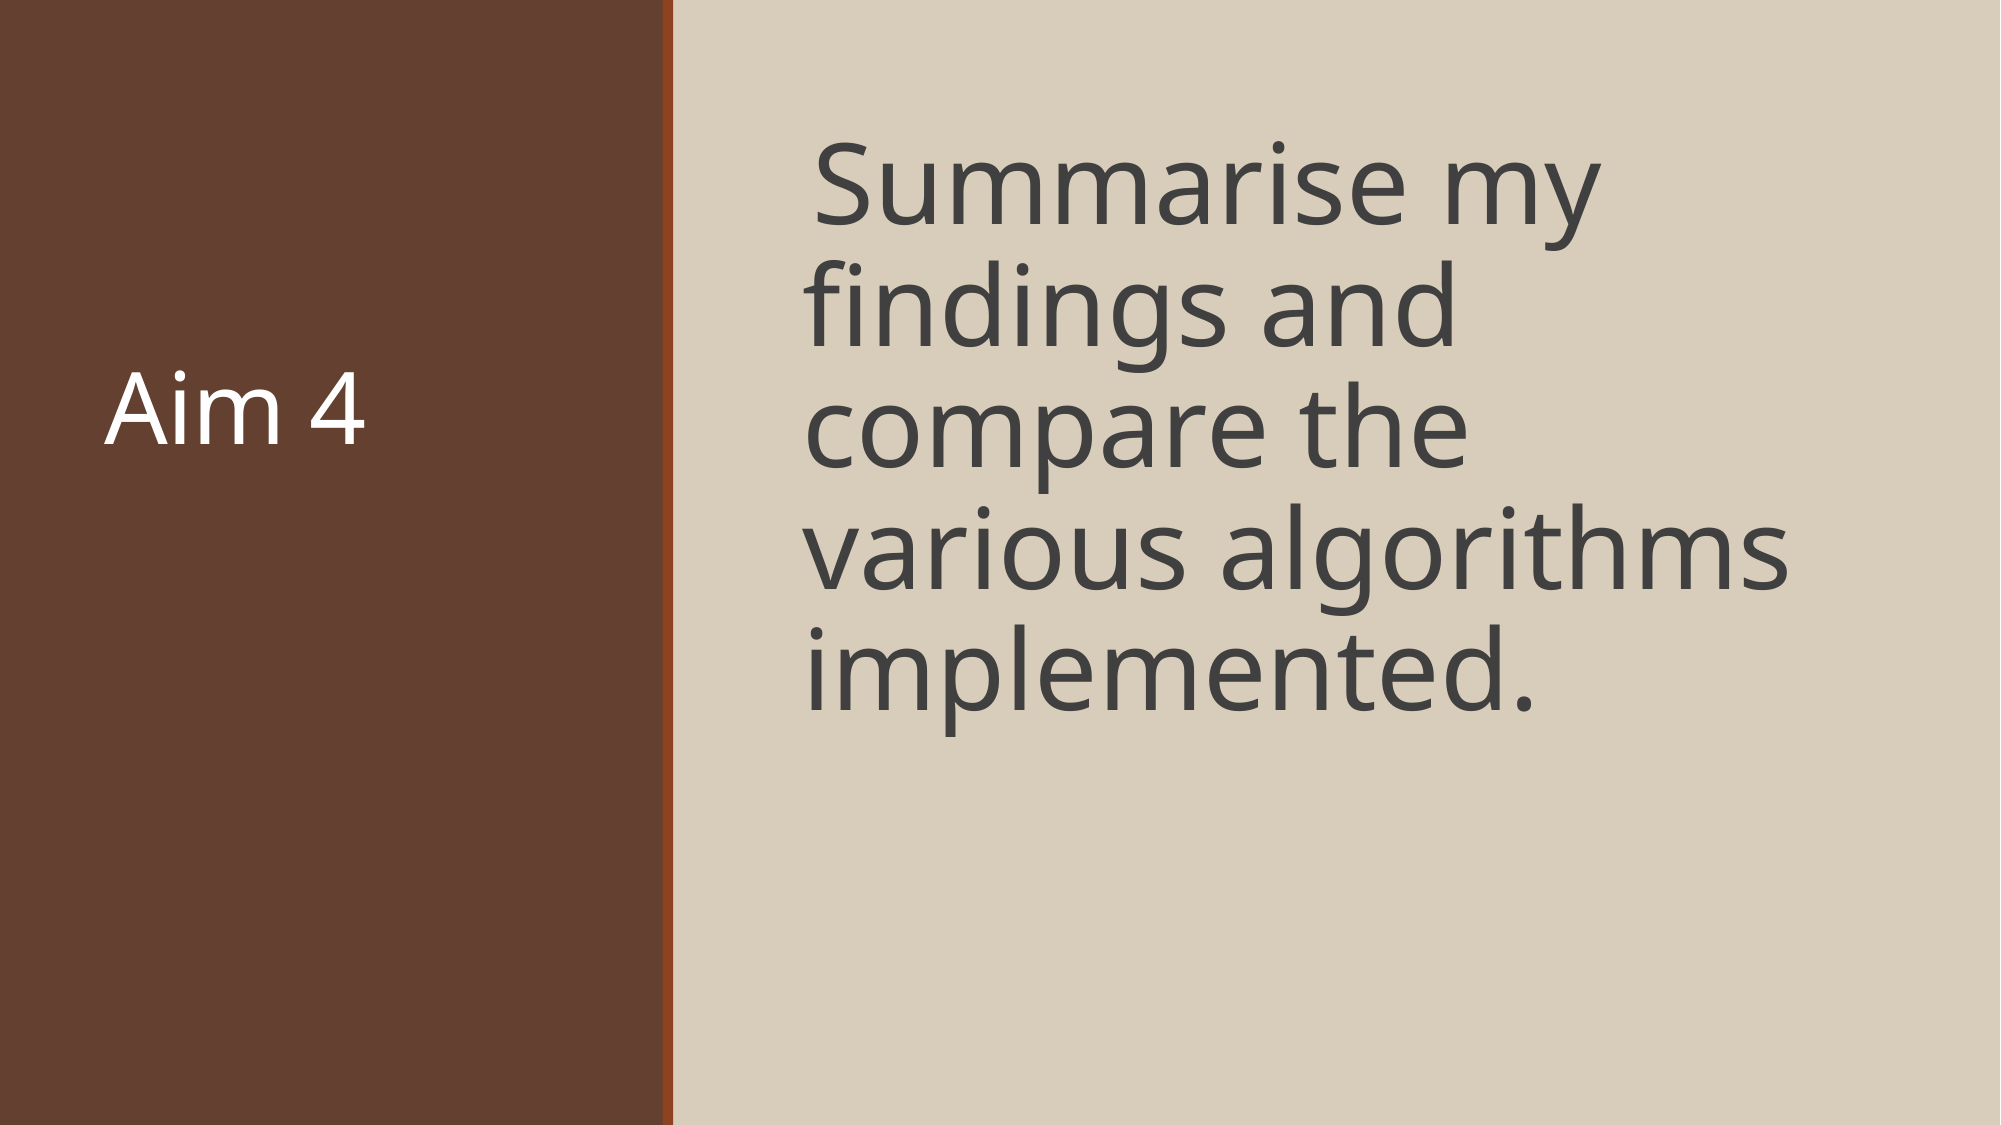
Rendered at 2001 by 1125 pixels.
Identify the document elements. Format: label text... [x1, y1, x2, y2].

title Aim 4 [75, 97, 600, 473]
list Summarise my findings and compare the various algorithms implemented. [787, 120, 1853, 983]
